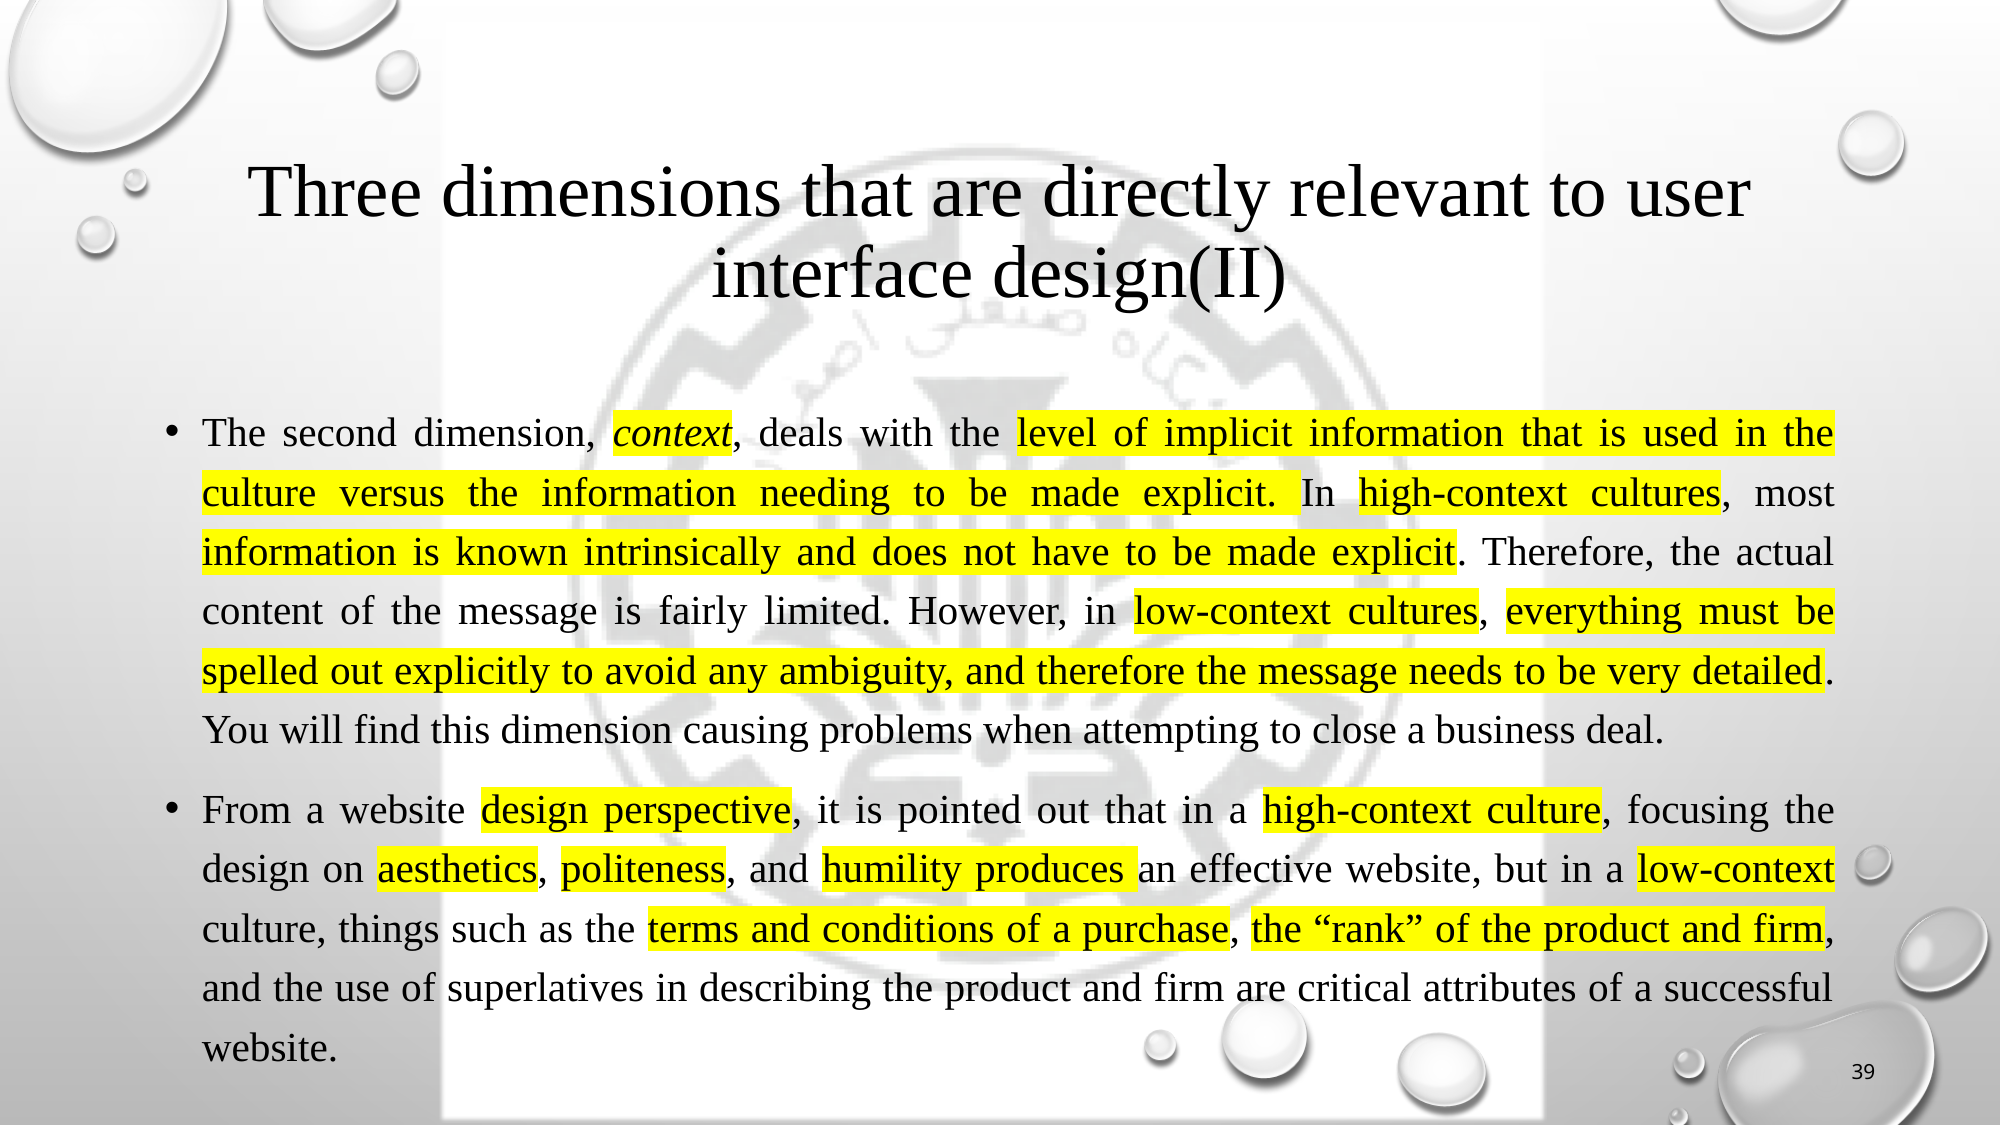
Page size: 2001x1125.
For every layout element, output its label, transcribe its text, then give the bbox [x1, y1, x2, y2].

slide_number 39 [1764, 1042, 1891, 1103]
title Three dimensions that are directly relevant to user interface design(II) [149, 101, 1851, 364]
picture [0, 0, 2000, 1125]
list The second dimension, context, deals with the level of implicit information that is used in the culture versus the information needing to be made explicit. In high-context cultures, most information is known intrinsically and does not have to be made explicit. Therefore, the actual content of the message is fairly limited. However, in low-context cultures, everything must be spelled out explicitly to avoid any ambiguity, and therefore the message needs to be very detailed. You will find this dimension causing problems when attempting to close a business deal. From a website design perspective, it is pointed out that in a high-context culture, focusing the design on aesthetics, politeness, and humility produces an effective website, but in a low-context culture, things such as the terms and conditions of a purchase, the “rank” of the product and firm, and the use of superlatives in describing the product and firm are critical attributes of a successful website. [149, 388, 1850, 1103]
